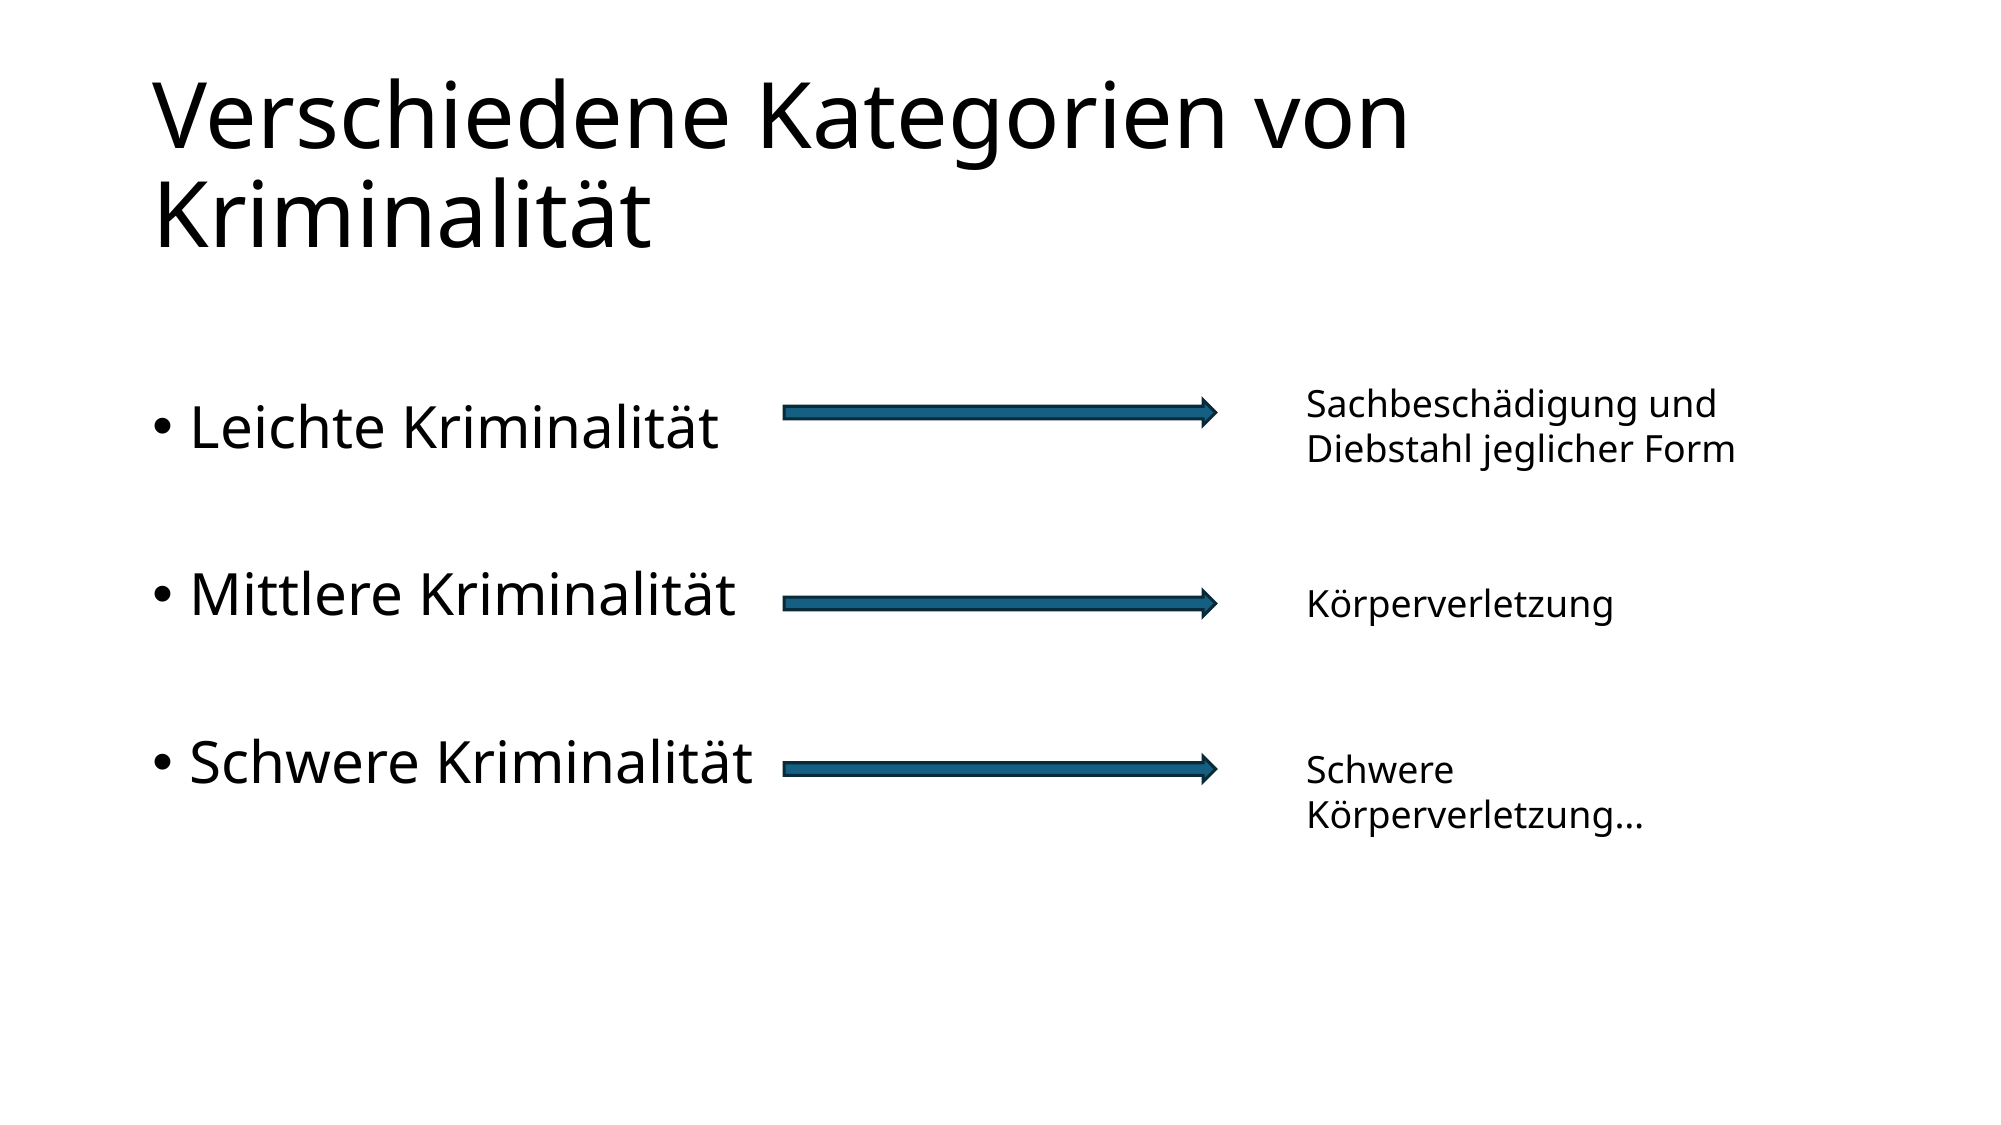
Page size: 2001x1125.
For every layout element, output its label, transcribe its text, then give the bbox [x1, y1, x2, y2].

text_box [782, 396, 1218, 429]
text_box Schwere Körperverletzung… [1291, 738, 1745, 844]
list Leichte Kriminalität Mittlere Kriminalität Schwere Kriminalität [137, 299, 881, 1014]
text_box [782, 752, 1218, 786]
text_box Körperverletzung [1291, 573, 1745, 633]
title Verschiedene Kategorien von Kriminalität [137, 59, 1863, 278]
text_box [782, 587, 1218, 620]
text_box Sachbeschädigung und Diebstahl jeglicher Form [1291, 372, 1863, 477]
